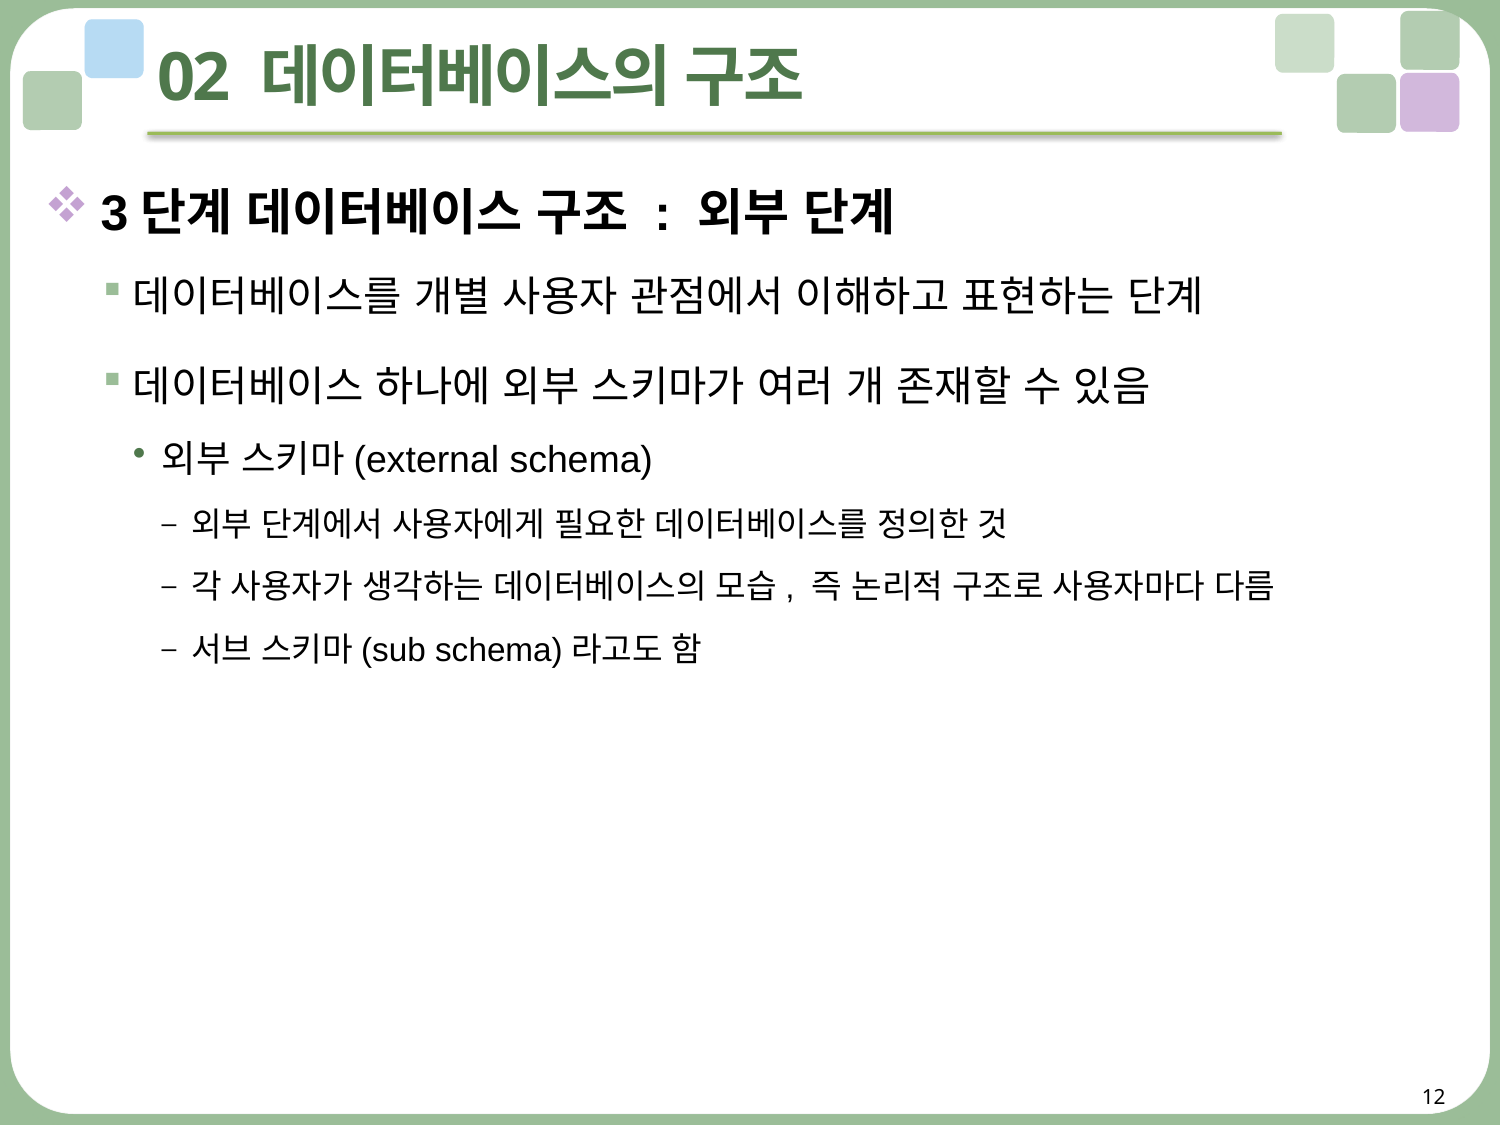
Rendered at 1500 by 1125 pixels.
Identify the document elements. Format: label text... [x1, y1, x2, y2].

list 3단계 데이터베이스 구조 : 외부 단계 데이터베이스를 개별 사용자 관점에서 이해하고 표현하는 단계 데이터베이스 하나에 외부 스키마가 여러 개 존재할 수 있음 외부 스키마(external schema) 외부 단계에서 사용자에게 필요한 데이터베이스를 정의한 것 각 사용자가 생각하는 데이터베이스의 모습, 즉 논리적 구조로 사용자마다 다름 서브 스키마(sub schema)라고도 함 [29, 172, 1459, 1083]
picture [0, 0, 1500, 1125]
title 02 데이터베이스의 구조 [142, 25, 1459, 123]
